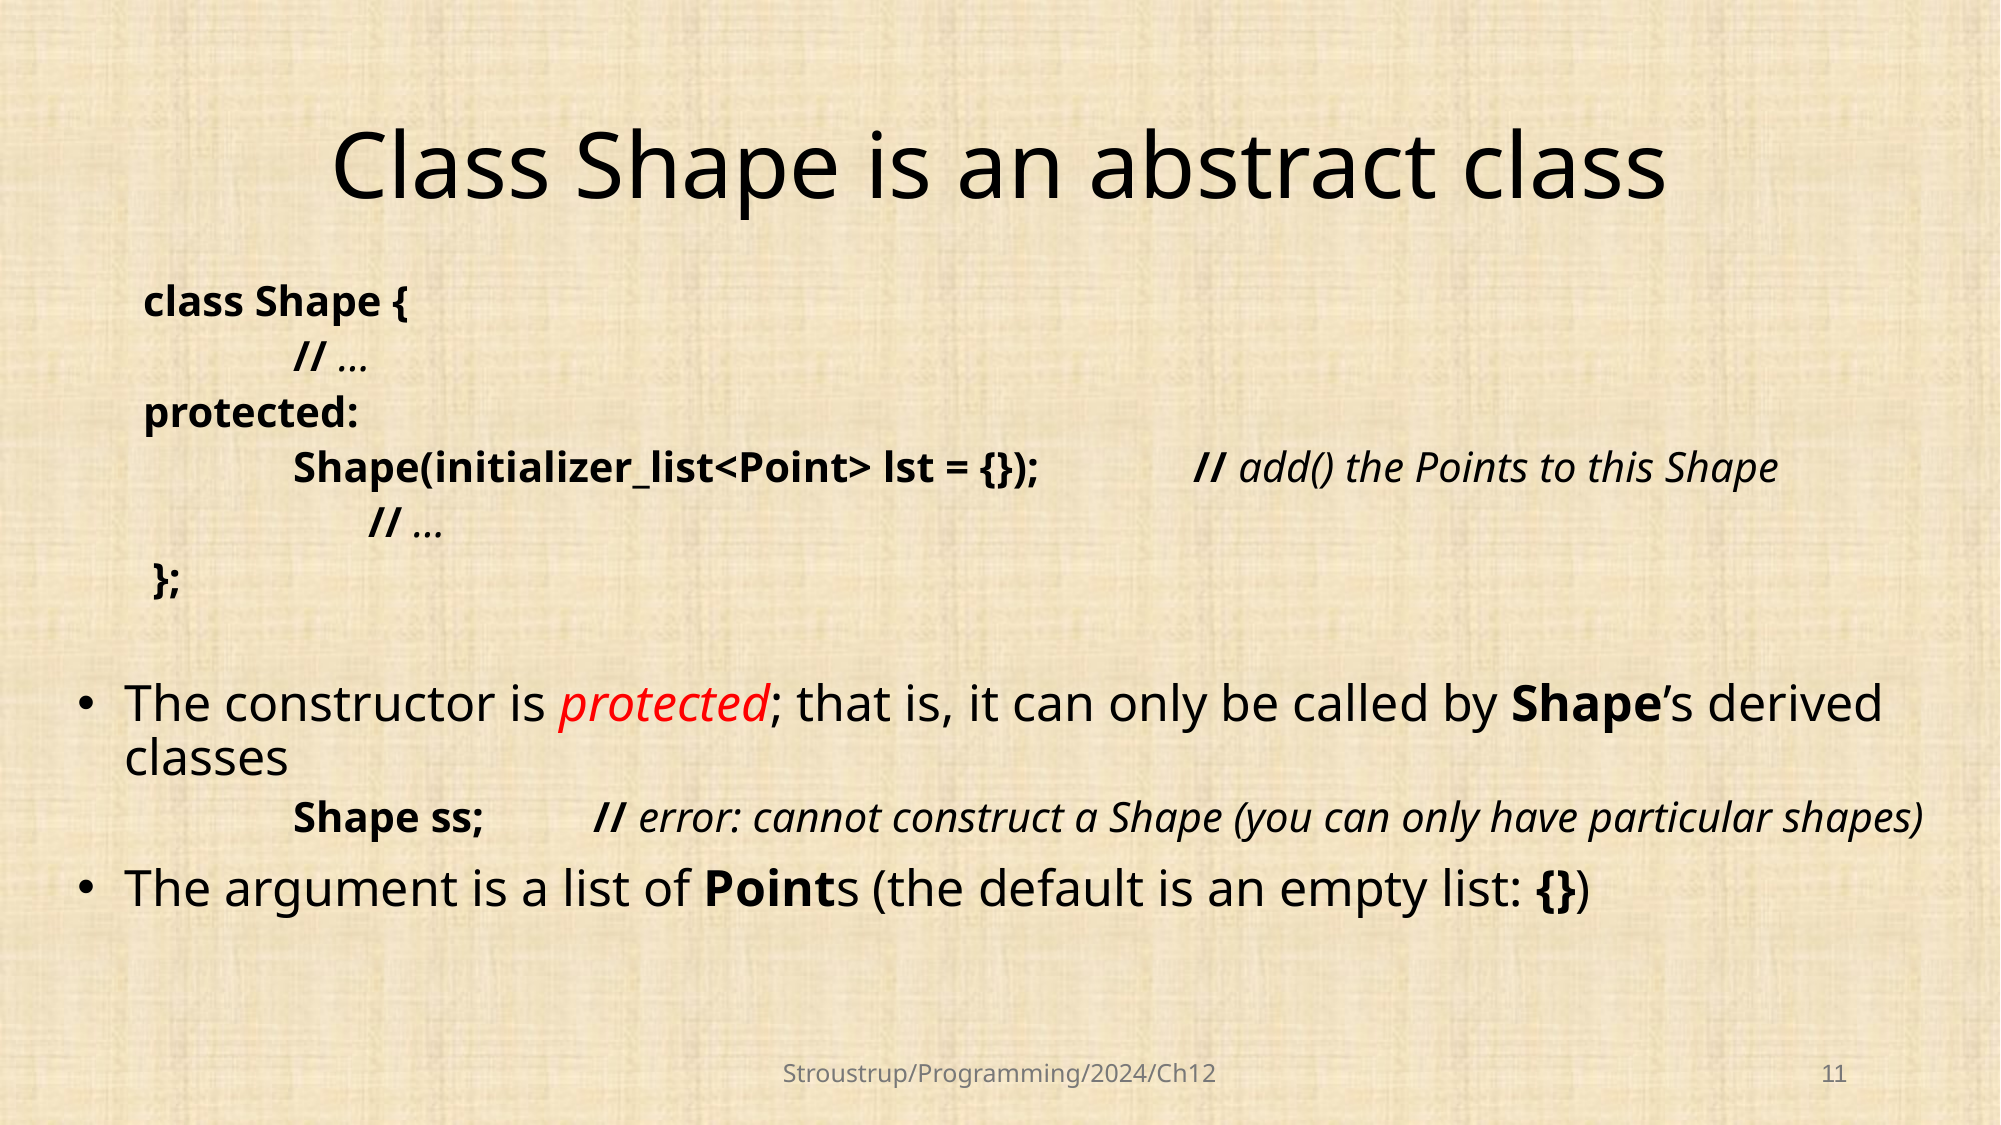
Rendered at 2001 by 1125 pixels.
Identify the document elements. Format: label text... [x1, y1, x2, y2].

picture [0, 0, 2001, 1125]
slide_number 11 [1412, 1042, 1863, 1103]
footer Stroustrup/Programming/2024/Ch12 [662, 1042, 1338, 1103]
list class Shape { // … protected: Shape(initializer_list<Point> lst = {}); // add() the Points to this Shape // … }; The constructor is protected; that is, it can only be called by Shape’s derived classes Shape ss; // error: cannot construct a Shape (you can only have particular shapes) The argument is a list of Points (the default is an empty list: {}) [62, 212, 1975, 1000]
title Class Shape is an abstract class [137, 59, 1863, 212]
